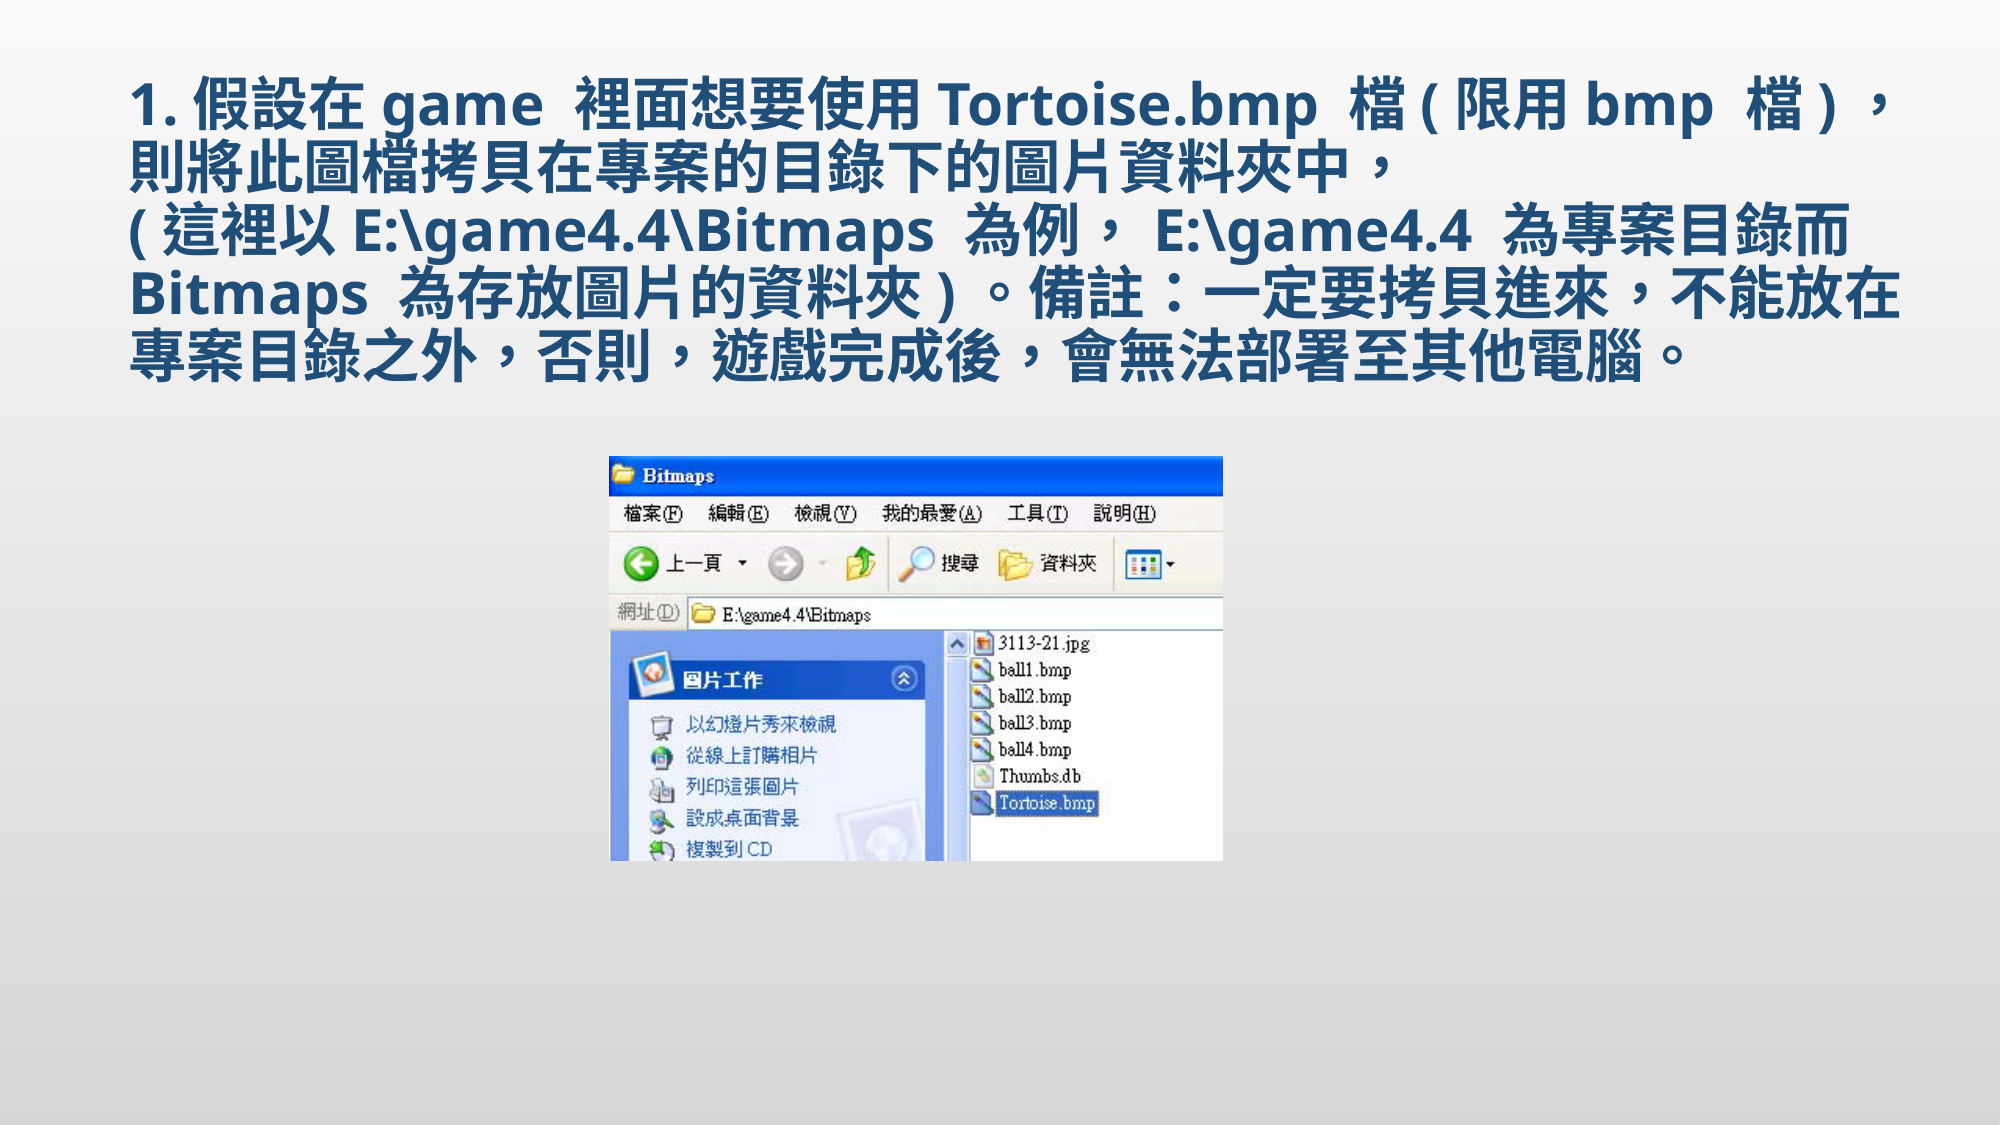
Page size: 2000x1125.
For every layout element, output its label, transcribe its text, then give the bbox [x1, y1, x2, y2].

text_box 1.假設在game 裡面想要使用Tortoise.bmp 檔(限用bmp 檔)，則將此圖檔拷貝在專案的目錄下的圖片資料夾中， (這裡以E:\game4.4\Bitmaps 為例，E:\game4.4 為專案目錄而 Bitmaps 為存放圖片的資料夾)。備註：一定要拷貝進來，不能放在專案目錄之外，否則，遊戲完成後，會無法部署至其他電腦。 [113, 30, 1957, 398]
picture [609, 456, 1223, 861]
